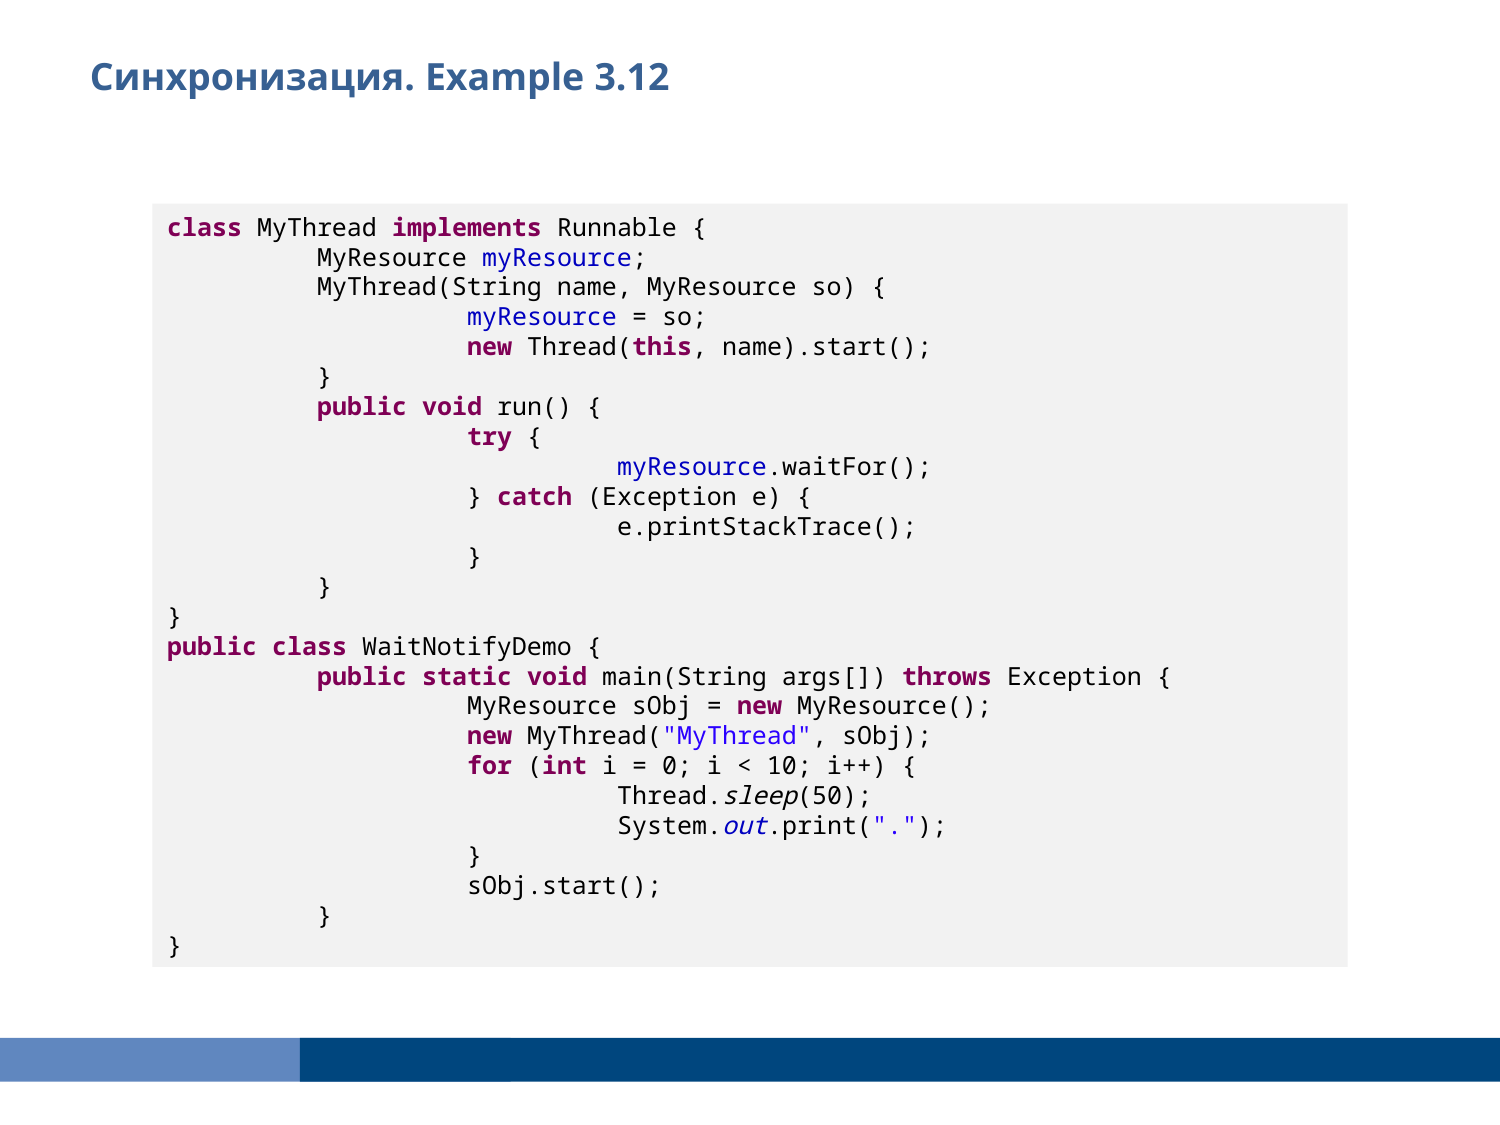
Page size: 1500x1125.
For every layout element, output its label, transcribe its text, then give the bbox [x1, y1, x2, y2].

text_box Синхронизация. Example 3.12 [74, 45, 1425, 163]
text_box class MyThread implements Runnable { MyResource myResource; MyThread(String name, MyResource so) { myResource = so; new Thread(this, name).start(); } public void run() { try { myResource.waitFor(); } catch (Exception e) { e.printStackTrace(); } } } public class WaitNotifyDemo { public static void main(String args[]) throws Exception { MyResource sObj = new MyResource(); new MyThread("MyThread", sObj); for (int i = 0; i < 10; i++) { Thread.sleep(50); System.out.print("."); } sObj.start(); } } [152, 203, 1348, 967]
